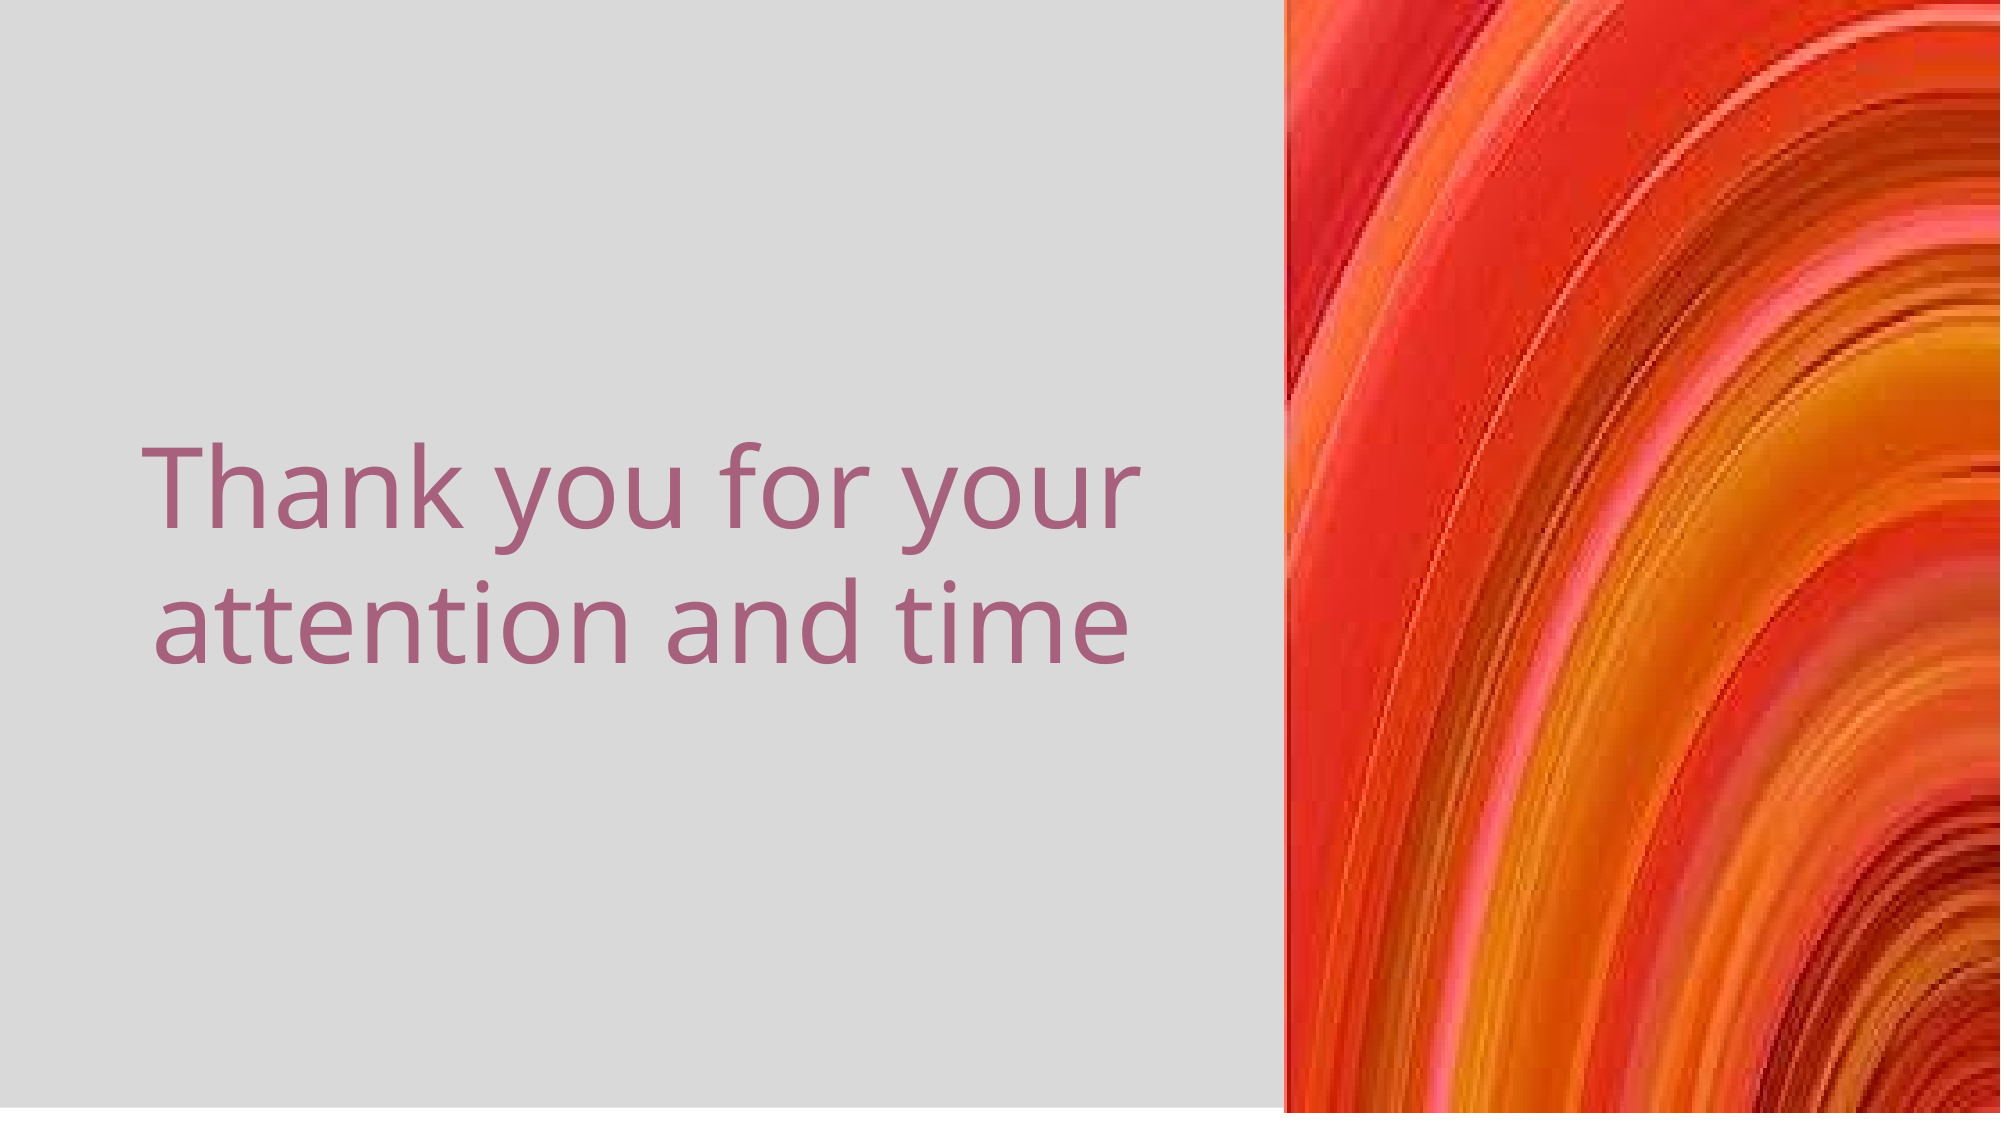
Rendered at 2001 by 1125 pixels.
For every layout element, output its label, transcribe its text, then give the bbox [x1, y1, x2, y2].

picture [1284, 0, 2000, 1113]
text_box Thank you for your attention and time [0, 0, 1284, 1109]
